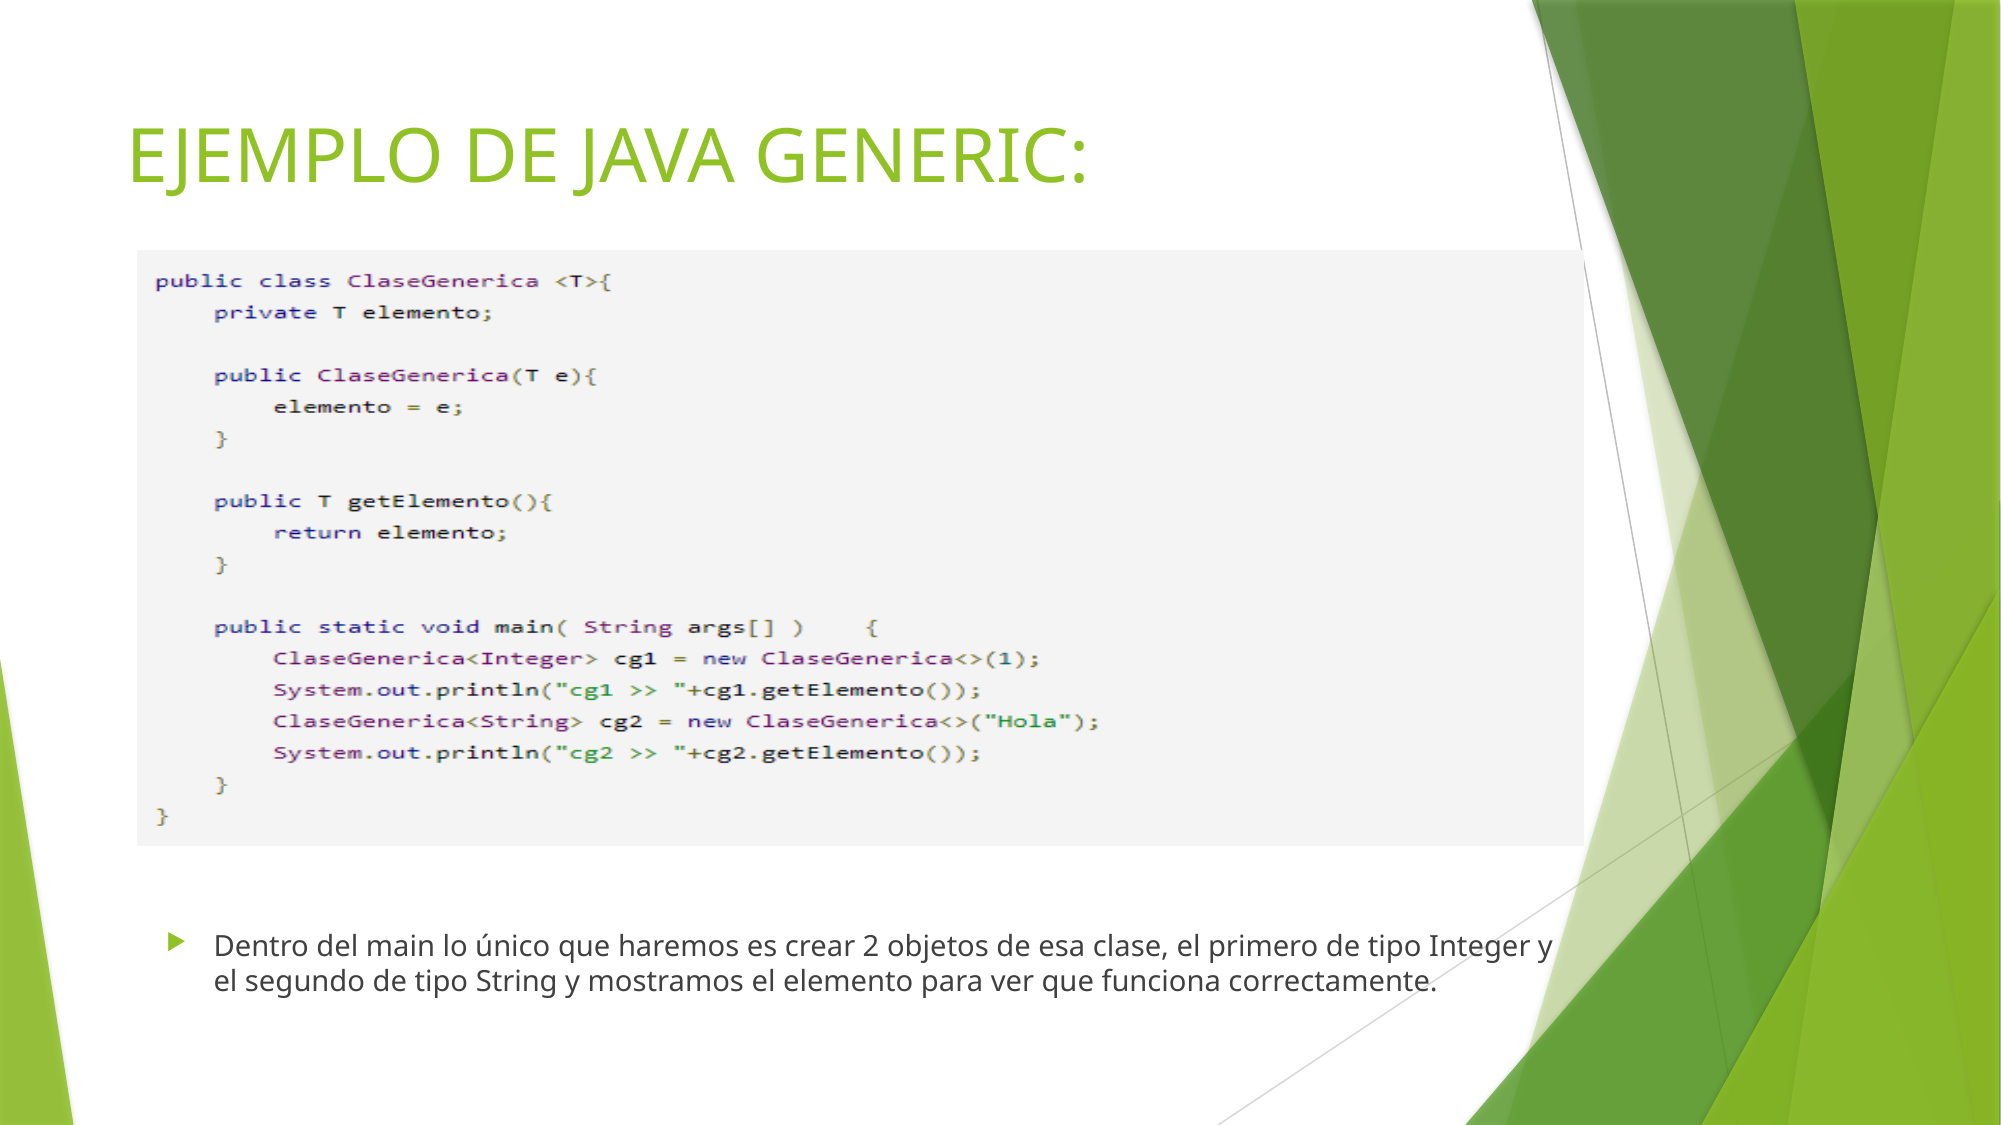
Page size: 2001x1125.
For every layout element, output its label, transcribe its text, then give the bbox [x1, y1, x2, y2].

picture [136, 249, 1584, 846]
title EJEMPLO DE JAVA GENERIC: [111, 99, 1522, 317]
list Dentro del main lo único que haremos es crear 2 objetos de esa clase, el primero de tipo Integer y el segundo de tipo String y mostramos el elemento para ver que funciona correctamente. [151, 920, 1598, 1039]
